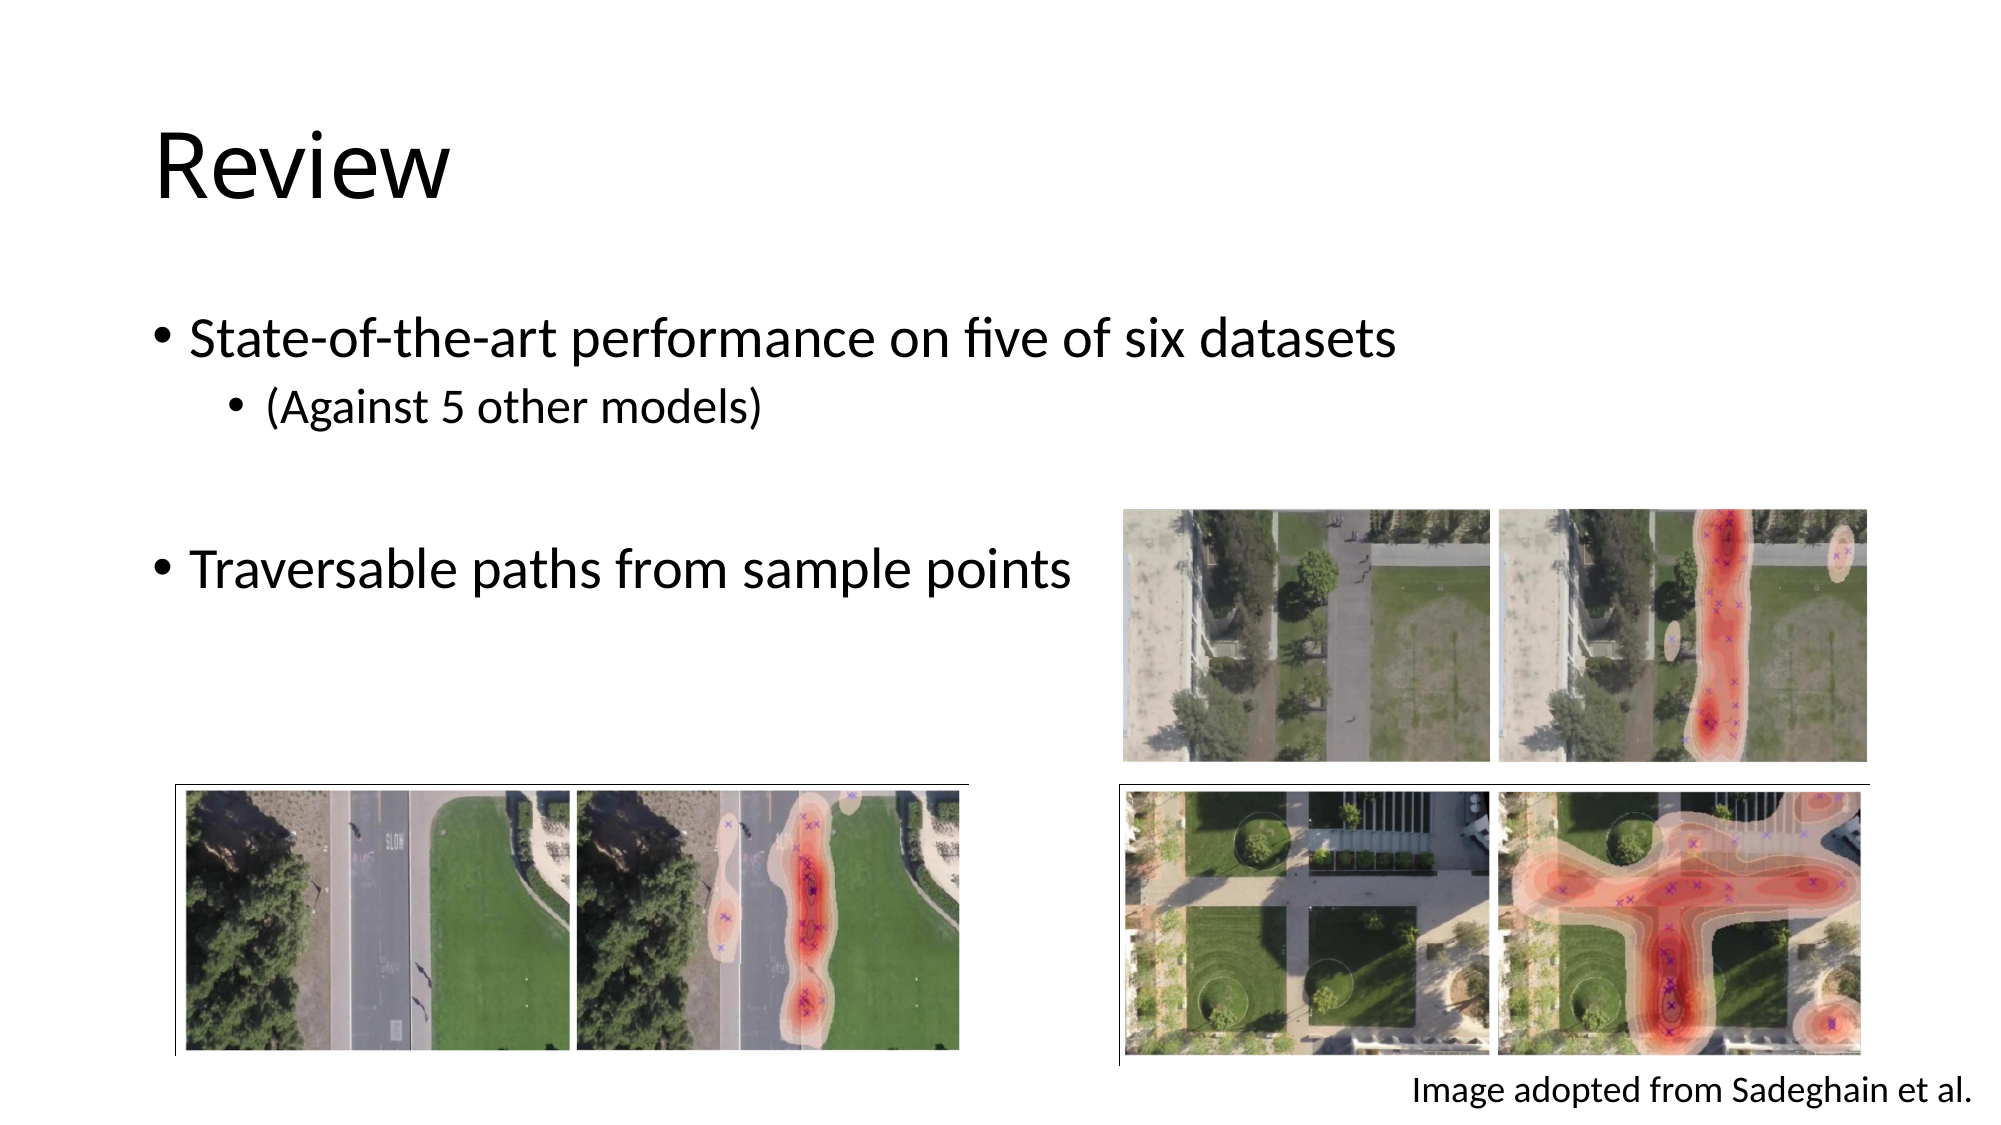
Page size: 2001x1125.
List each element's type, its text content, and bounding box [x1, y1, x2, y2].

picture [1119, 784, 1870, 1066]
picture [175, 784, 969, 1056]
text_box Image adopted from Sadeghain et al. [1396, 1057, 2000, 1118]
list State-of-the-art performance on five of six datasets (Against 5 other models) Traversable paths from sample points [137, 299, 1863, 1014]
picture [1113, 501, 1870, 763]
title Review [137, 59, 1863, 278]
